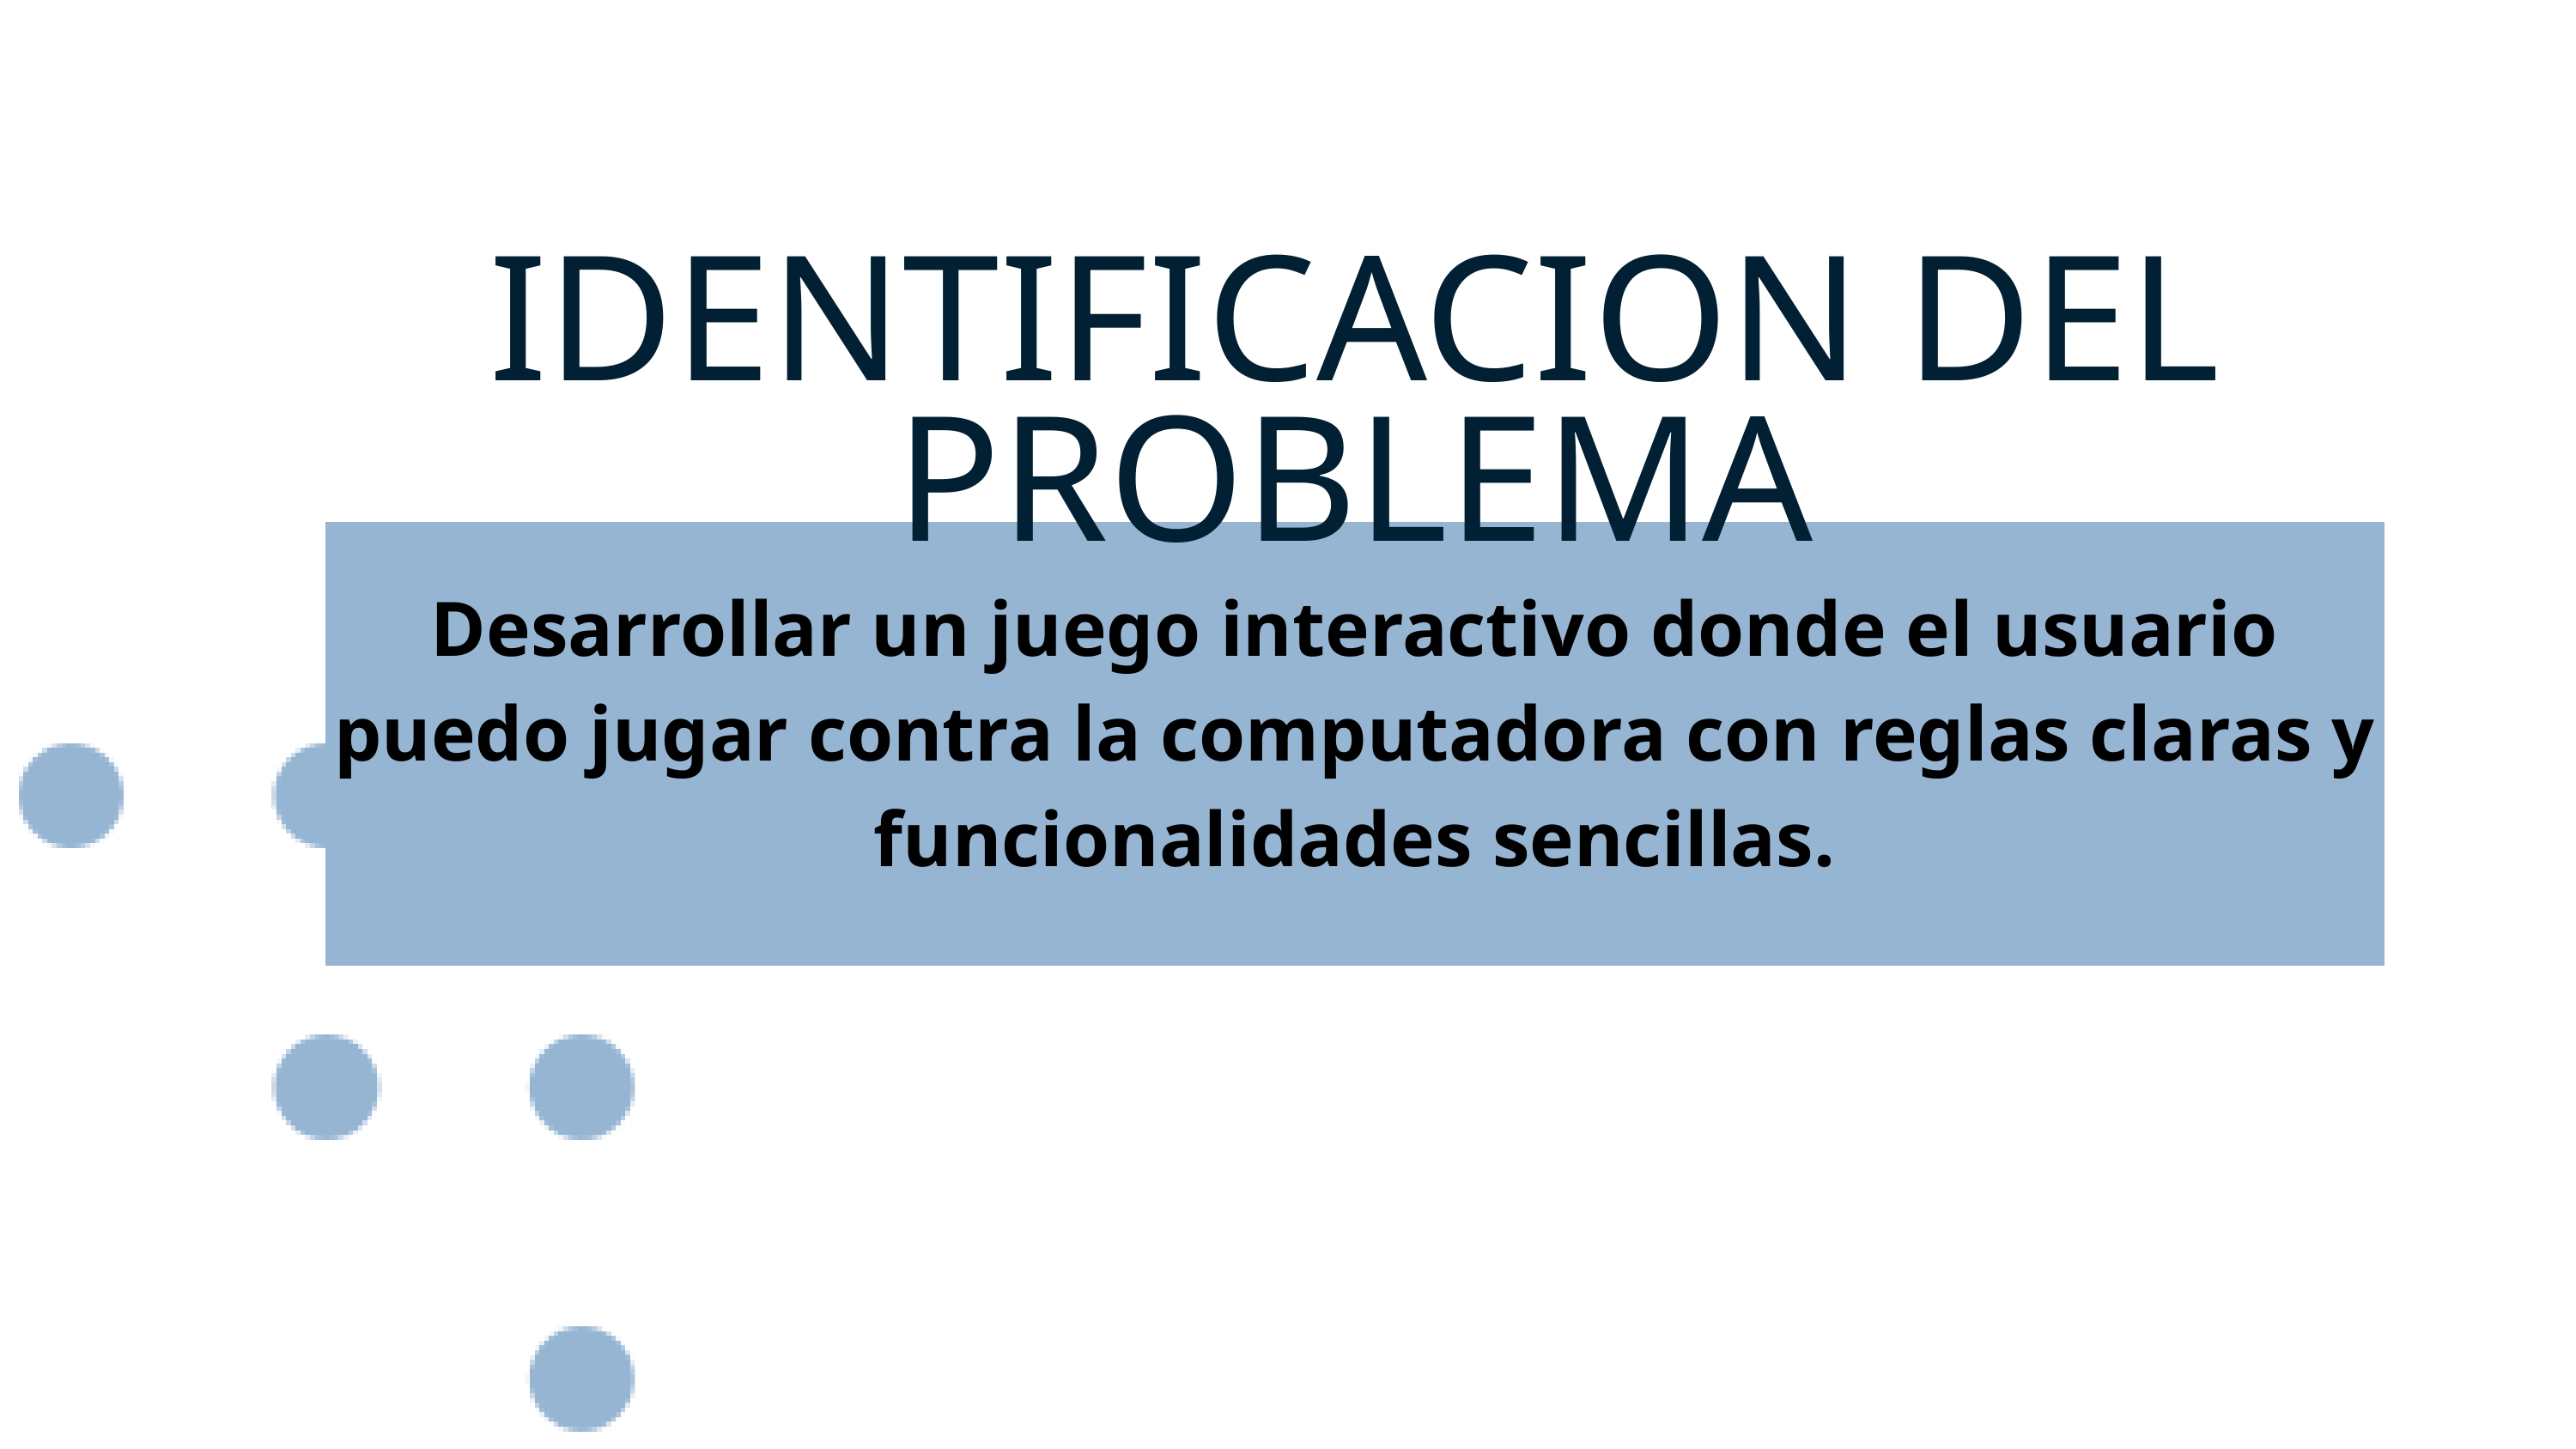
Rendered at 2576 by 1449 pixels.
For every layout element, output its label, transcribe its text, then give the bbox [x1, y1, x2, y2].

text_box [325, 521, 2385, 967]
text_box IDENTIFICACION DEL PROBLEMA [64, 256, 2576, 576]
text_box [19, 743, 635, 1432]
